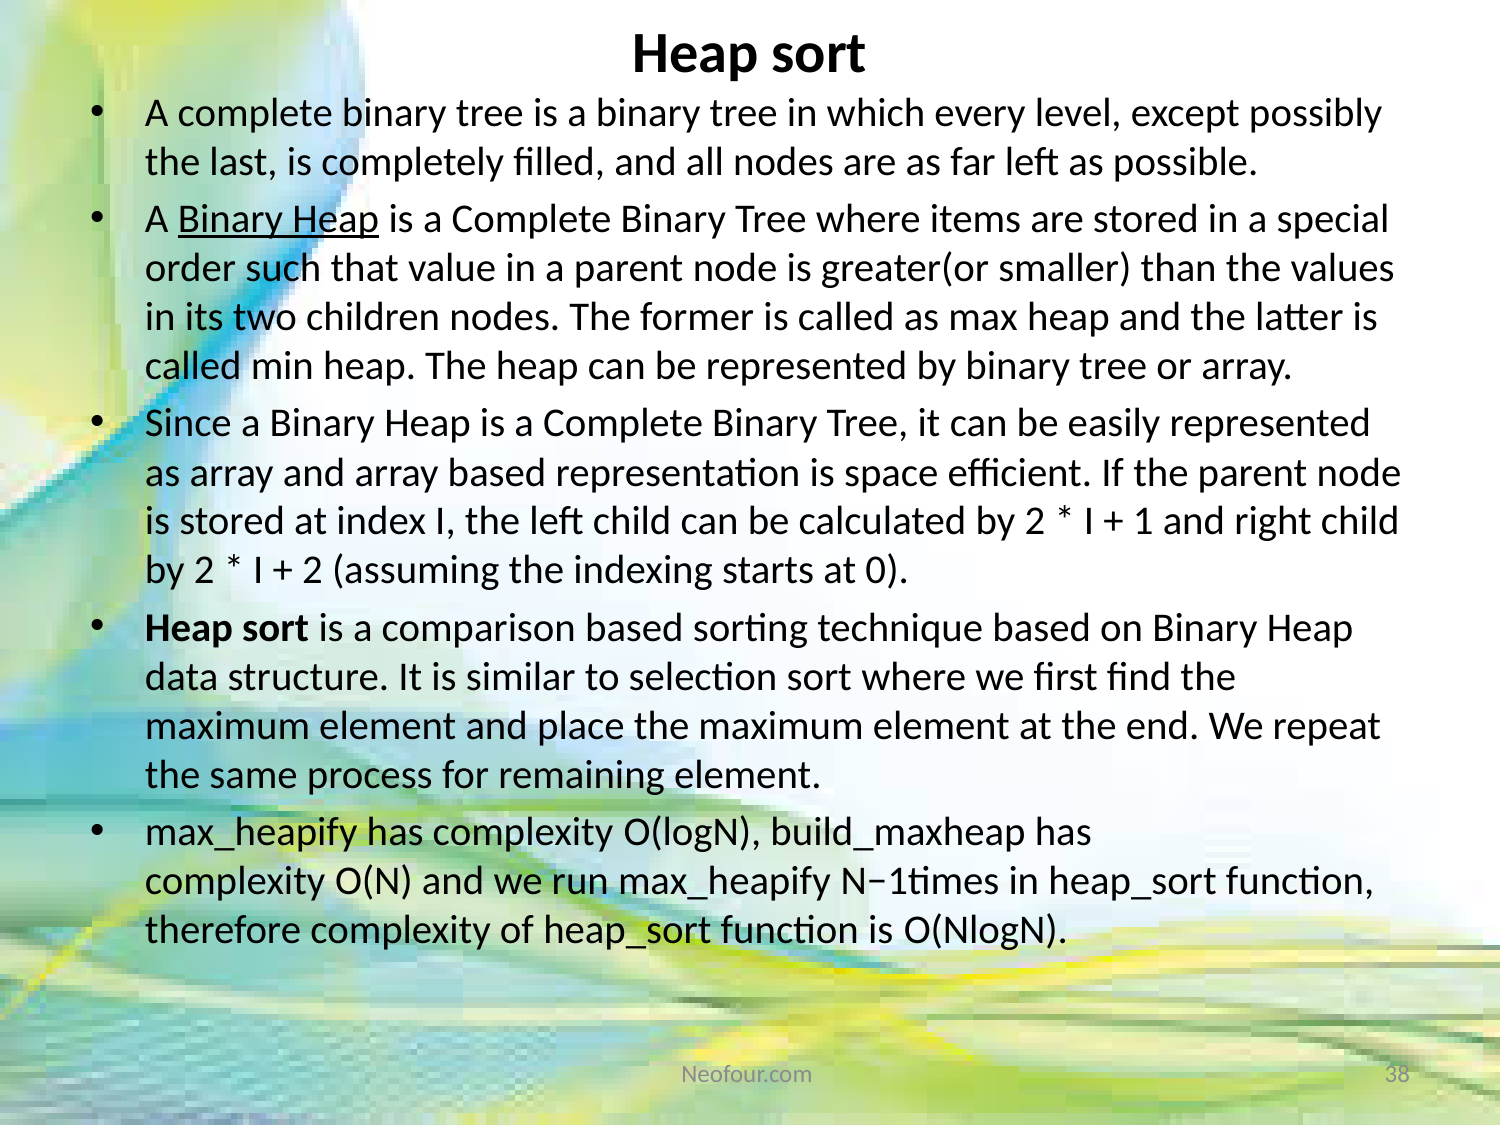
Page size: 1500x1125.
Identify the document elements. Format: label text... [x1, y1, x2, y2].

picture [0, 0, 1500, 1125]
footer Neofour.com [512, 1042, 988, 1103]
title Heap sort [75, 19, 1425, 78]
slide_number 38 [1074, 1042, 1425, 1103]
list A complete binary tree is a binary tree in which every level, except possibly the last, is completely filled, and all nodes are as far left as possible. A Binary Heap is a Complete Binary Tree where items are stored in a special order such that value in a parent node is greater(or smaller) than the values in its two children nodes. The former is called as max heap and the latter is called min heap. The heap can be represented by binary tree or array. Since a Binary Heap is a Complete Binary Tree, it can be easily represented as array and array based representation is space efficient. If the parent node is stored at index I, the left child can be calculated by 2 * I + 1 and right child by 2 * I + 2 (assuming the indexing starts at 0). Heap sort is a comparison based sorting technique based on Binary Heap data structure. It is similar to selection sort where we first find the maximum element and place the maximum element at the end. We repeat the same process for remaining element. max_heapify has complexity O(logN), build_maxheap has complexity O(N) and we run max_heapify N−1times in heap_sort function, therefore complexity of heap_sort function is O(NlogN). [75, 78, 1425, 1005]
